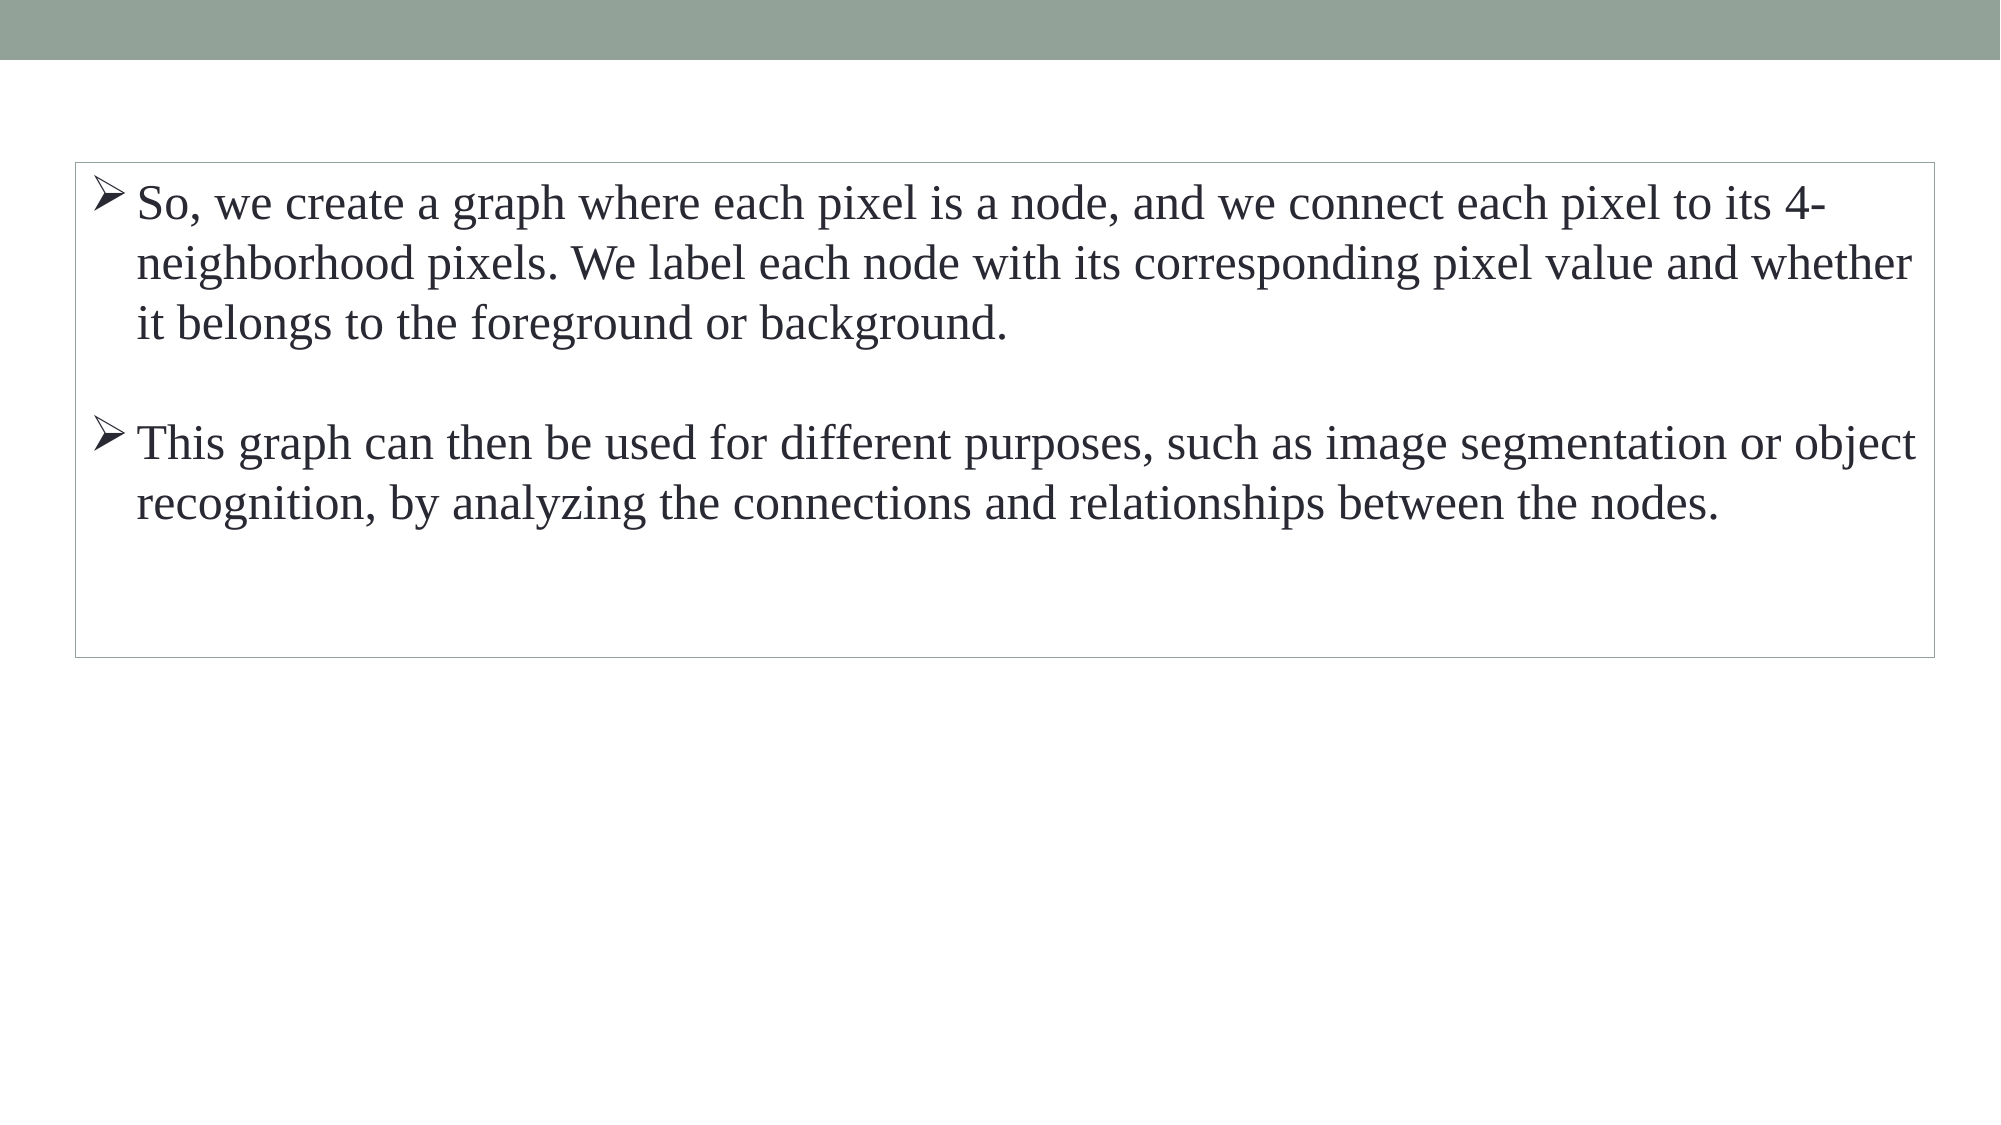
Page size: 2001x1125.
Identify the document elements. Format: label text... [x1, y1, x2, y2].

text_box So, we create a graph where each pixel is a node, and we connect each pixel to its 4-neighborhood pixels. We label each node with its corresponding pixel value and whether it belongs to the foreground or background. This graph can then be used for different purposes, such as image segmentation or object recognition, by analyzing the connections and relationships between the nodes. [75, 162, 1935, 658]
